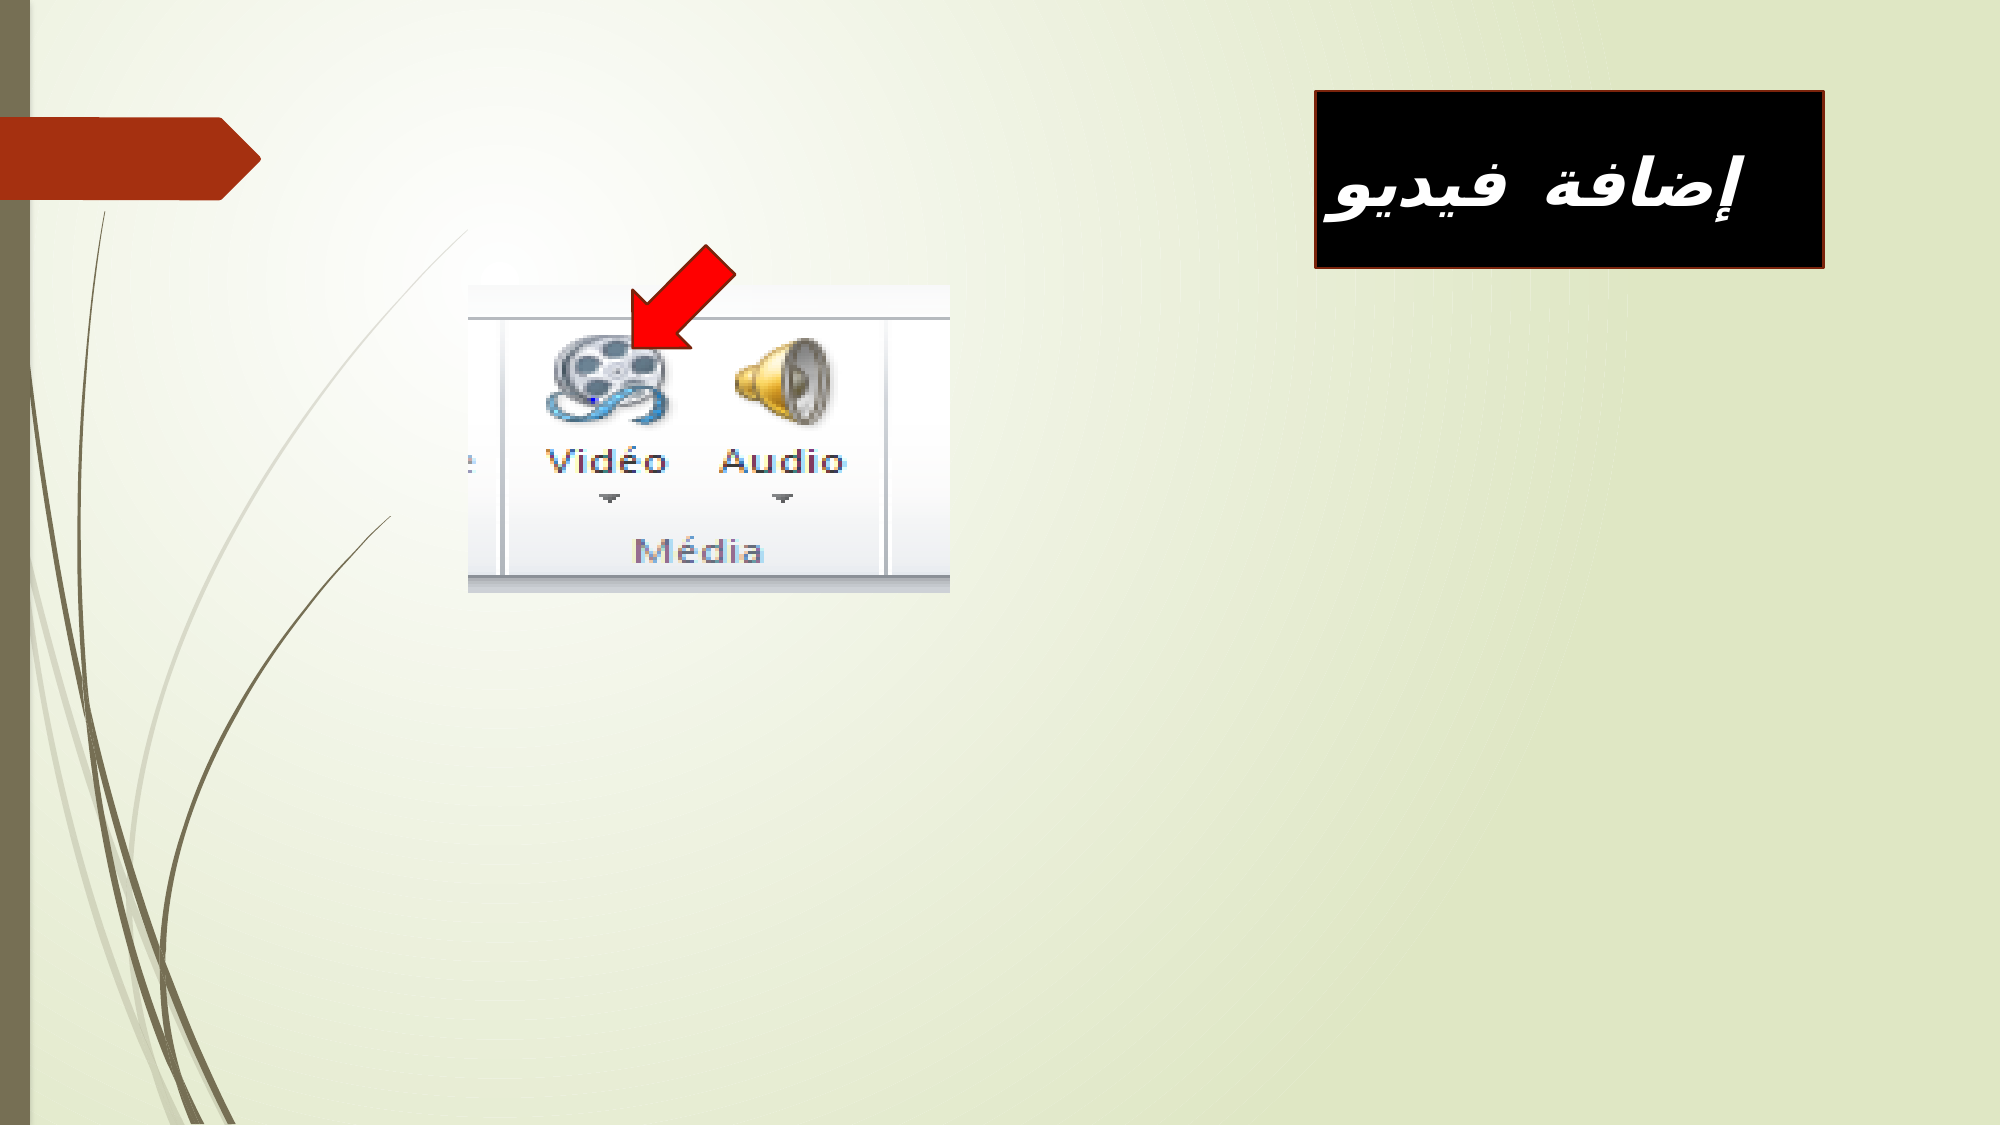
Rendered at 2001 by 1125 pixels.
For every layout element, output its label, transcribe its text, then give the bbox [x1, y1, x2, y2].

text_box إضافة فيديو [1314, 90, 1825, 269]
picture [468, 285, 951, 593]
text_box [665, 244, 737, 284]
